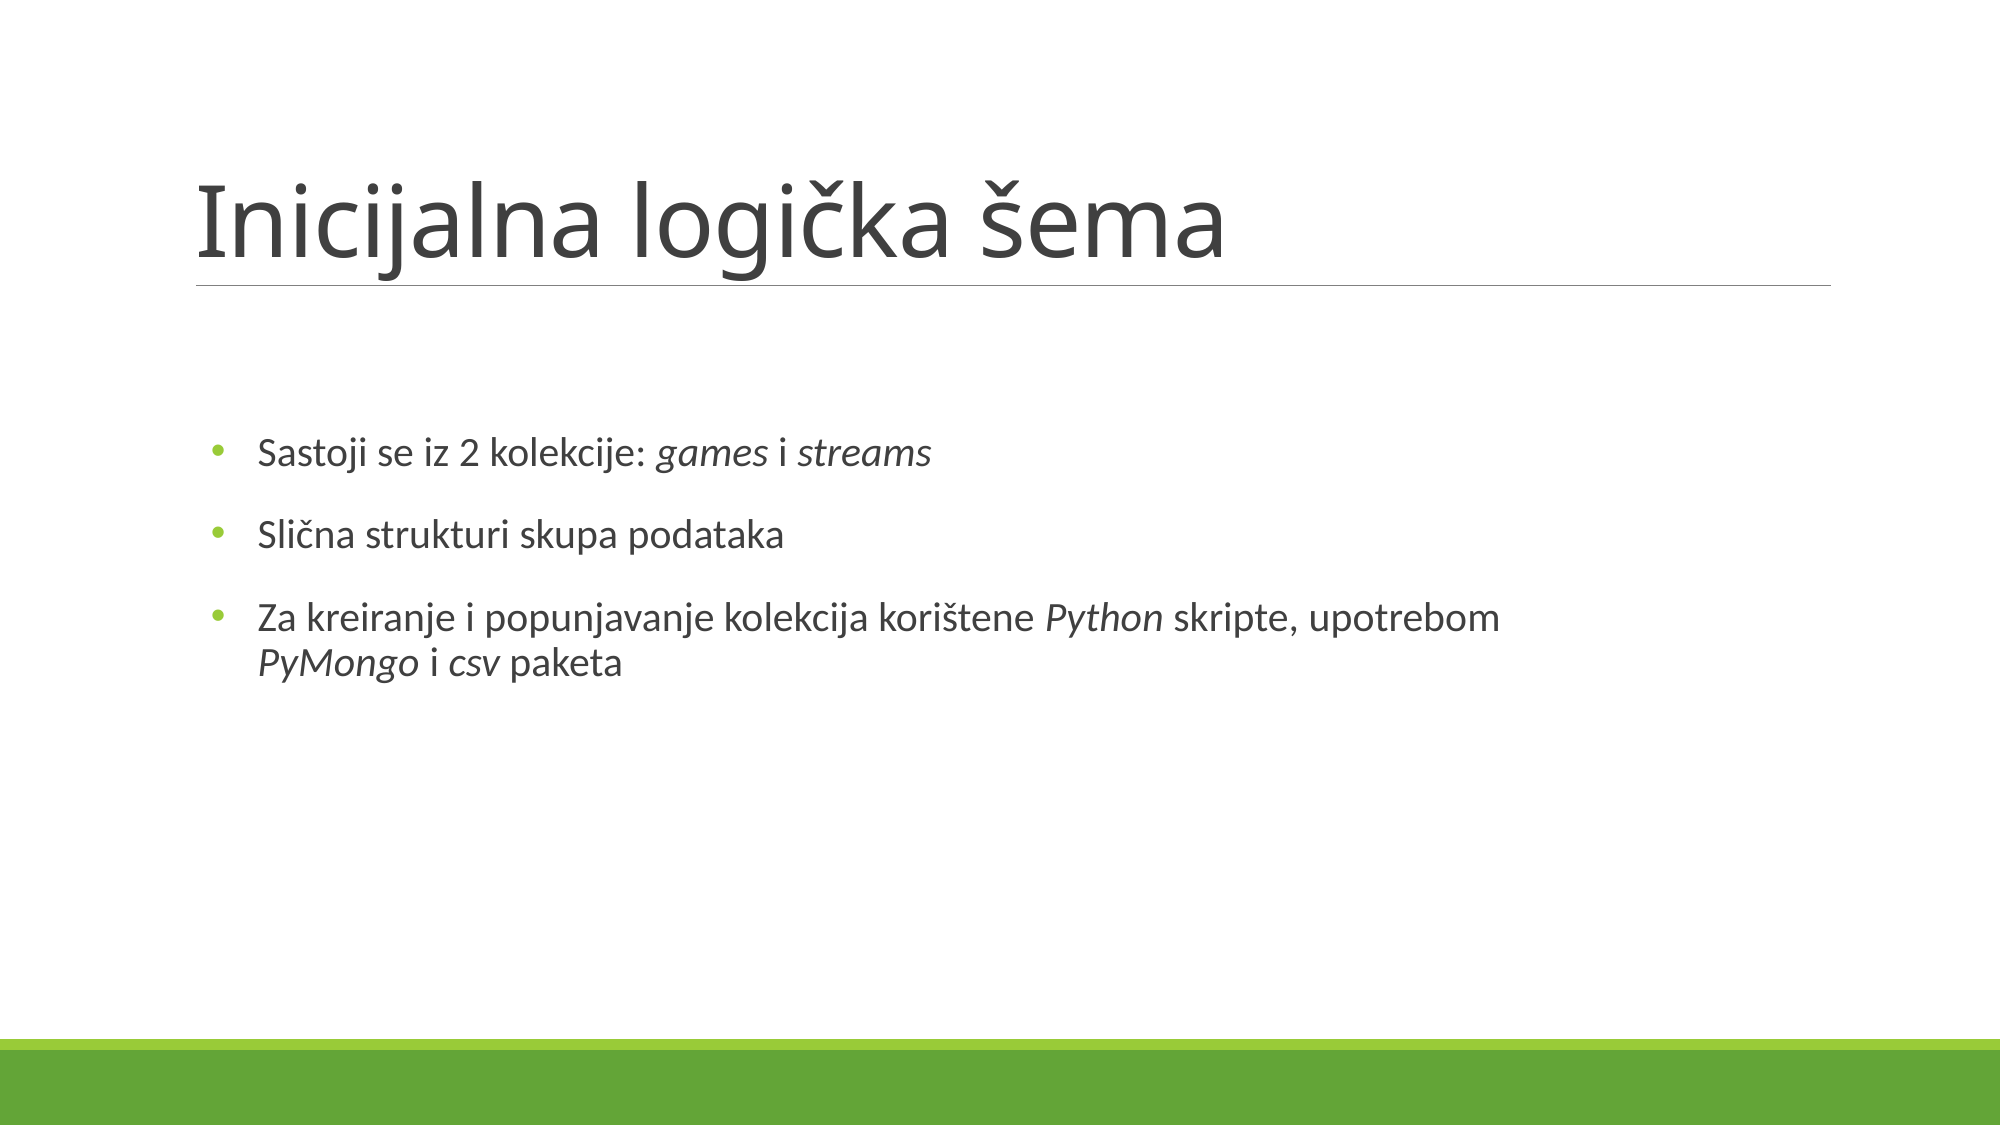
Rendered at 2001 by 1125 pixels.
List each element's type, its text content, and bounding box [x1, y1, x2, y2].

title Inicijalna logička šema [180, 47, 1830, 285]
list Sastoji se iz 2 kolekcije: games i streams Slična strukturi skupa podataka Za kreiranje i popunjavanje kolekcija korištene Python skripte, upotrebom PyMongo i csv paketa [210, 335, 1671, 998]
